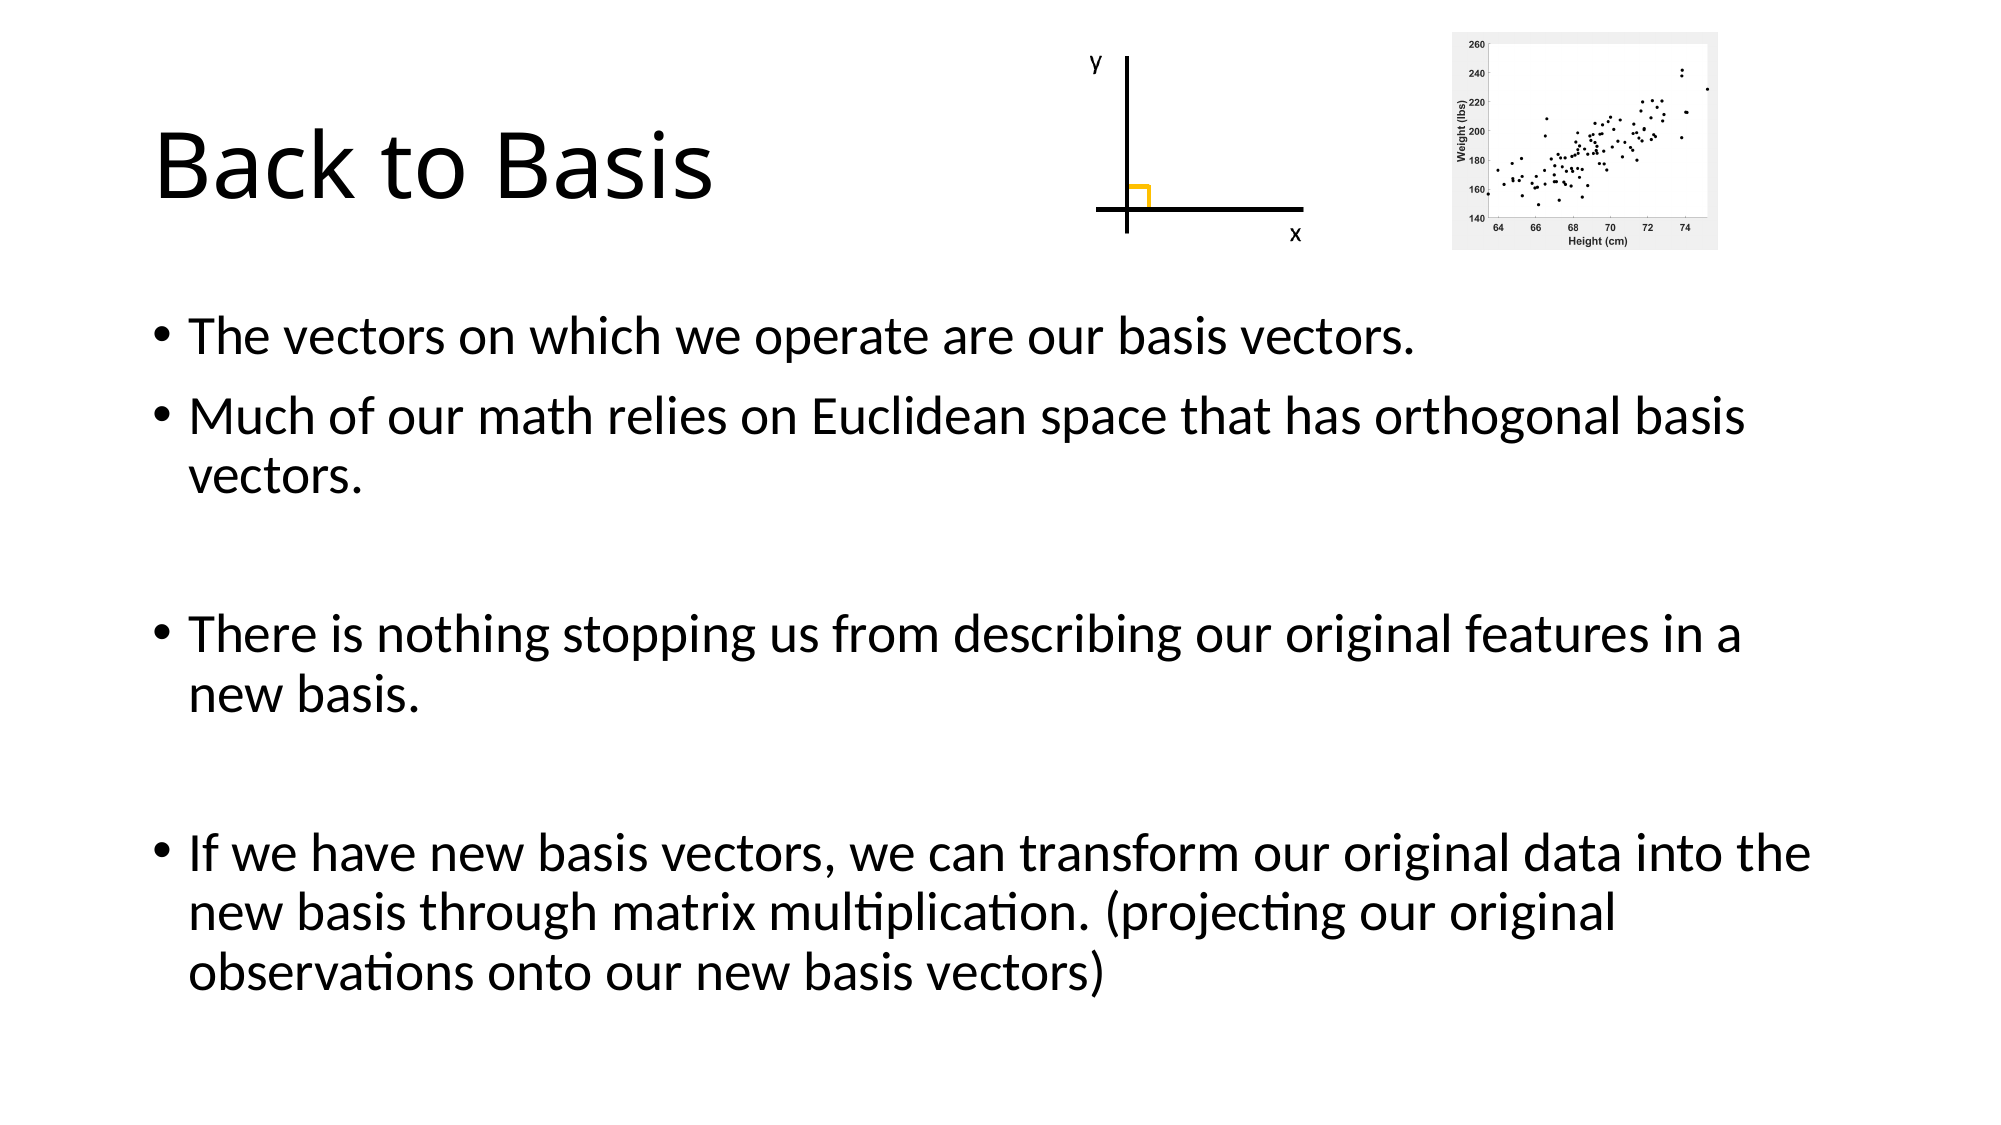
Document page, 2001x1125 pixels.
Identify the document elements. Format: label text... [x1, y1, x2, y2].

list The vectors on which we operate are our basis vectors. Much of our math relies on Euclidean space that has orthogonal basis vectors. There is nothing stopping us from describing our original features in a new basis. If we have new basis vectors, we can transform our original data into the new basis through matrix multiplication. (projecting our original observations onto our new basis vectors) [137, 299, 1863, 1014]
picture [1070, 32, 1319, 266]
title Back to Basis [137, 59, 1863, 278]
picture [1452, 32, 1718, 250]
